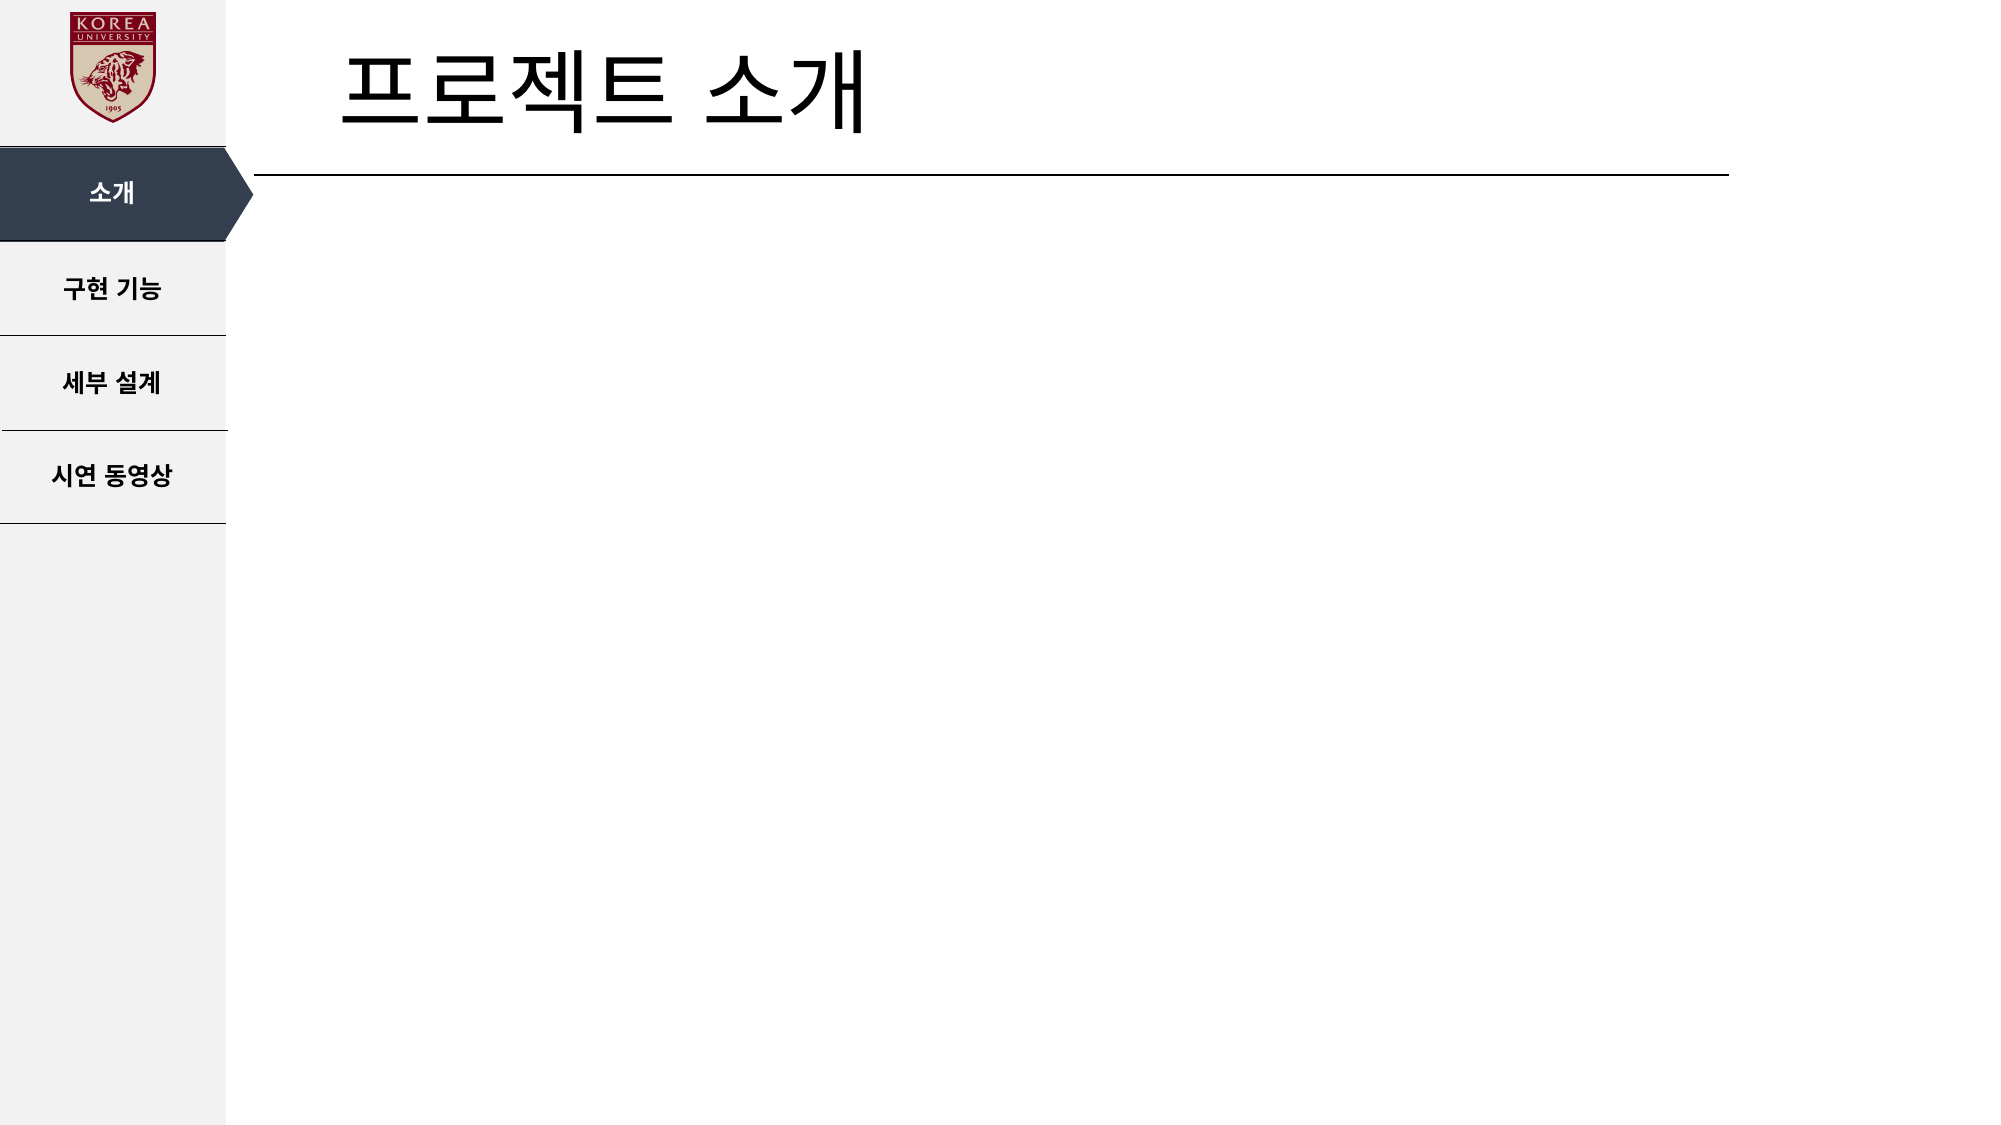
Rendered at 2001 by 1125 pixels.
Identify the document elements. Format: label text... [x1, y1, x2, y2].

text_box [0, 147, 255, 243]
text_box [0, 241, 227, 1125]
text_box 시연 동영상 [0, 452, 226, 498]
text_box 세부 설계 [40, 359, 183, 405]
text_box 소개 [42, 170, 184, 215]
text_box 구현 기능 [42, 266, 184, 311]
picture [70, 12, 156, 123]
text_box [0, 0, 227, 148]
title 프로젝트 소개 [323, 23, 1002, 171]
